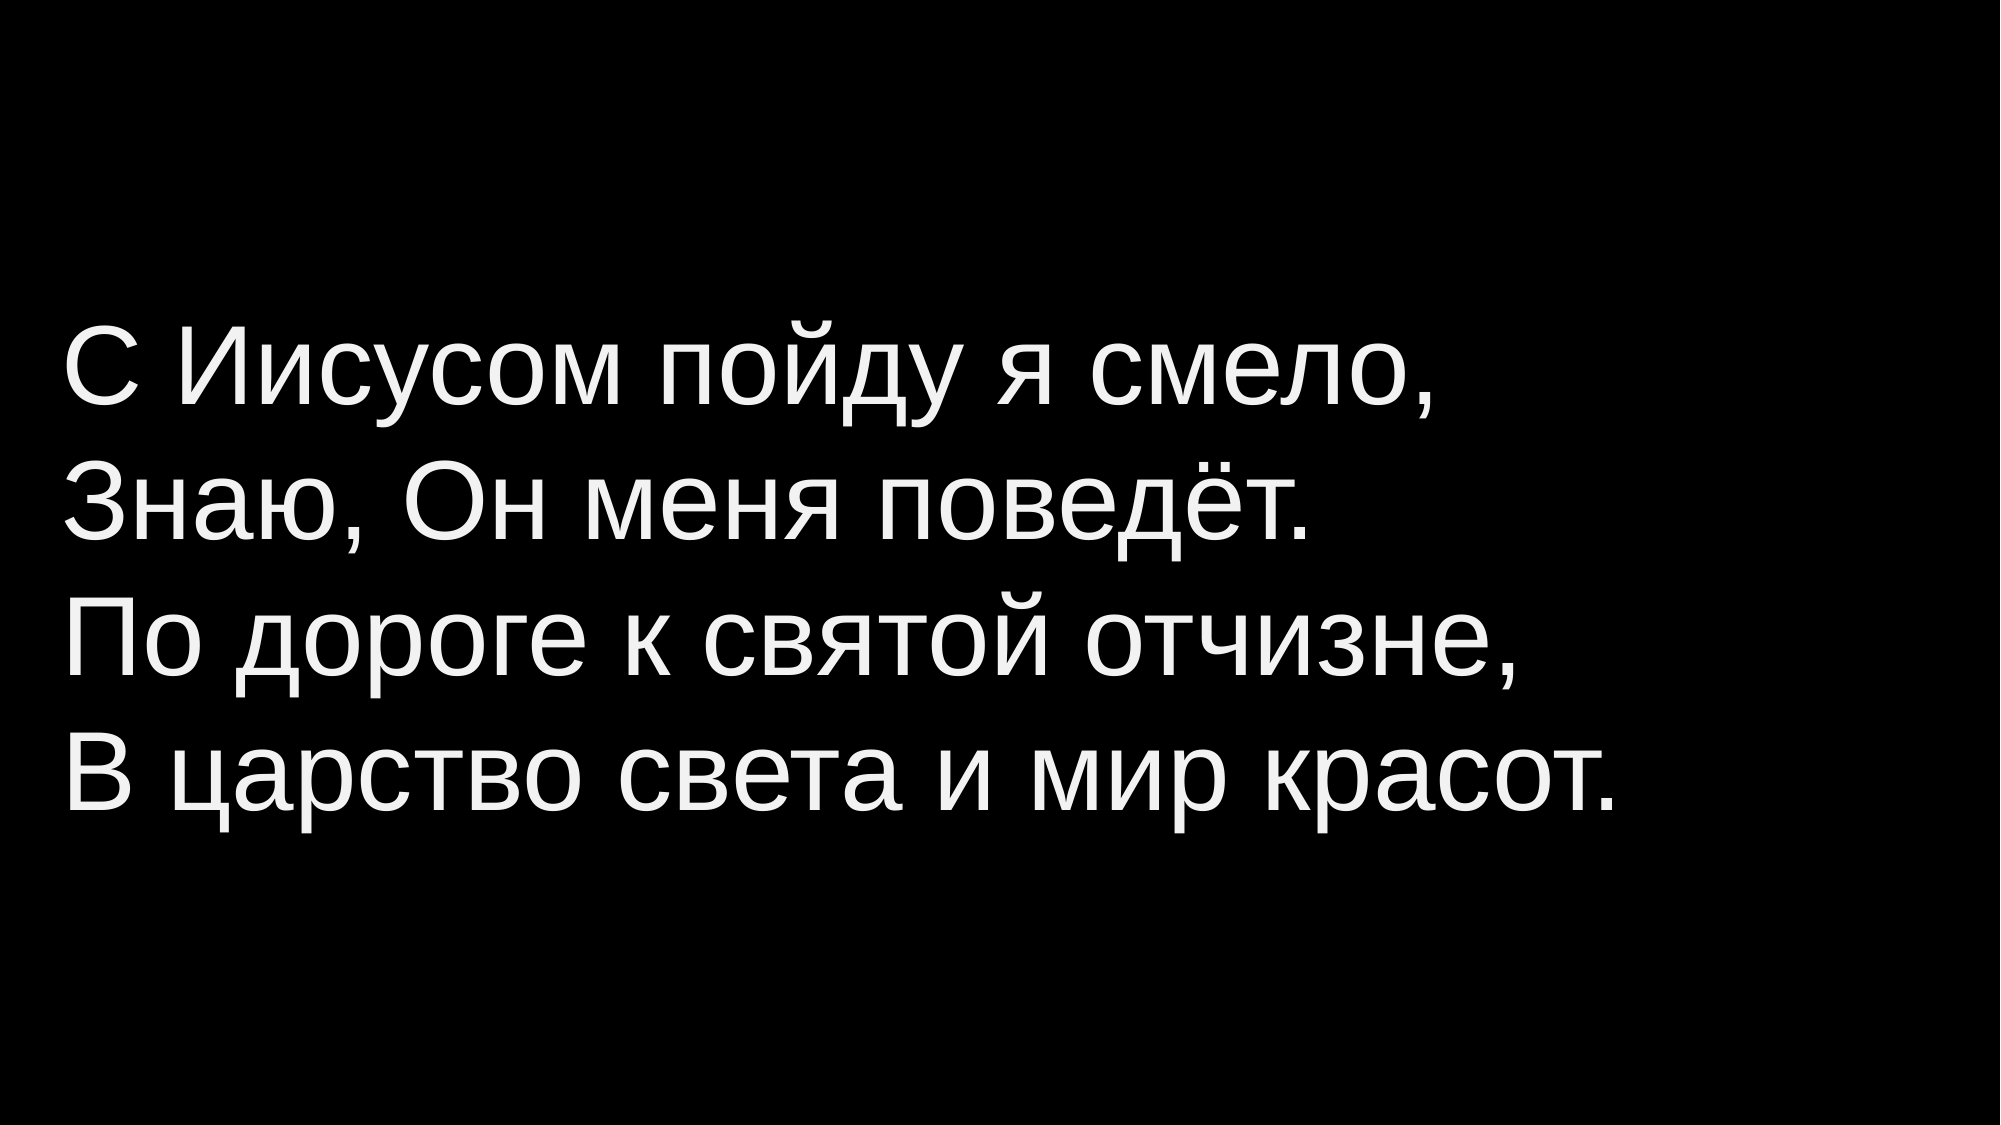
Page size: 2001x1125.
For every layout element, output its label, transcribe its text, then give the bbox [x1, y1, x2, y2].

text_box С Иисусом пойду я смело, Знаю, Он меня поведёт. По дороге к святой отчизне, В царство света и мир красот. [46, 0, 1750, 1125]
